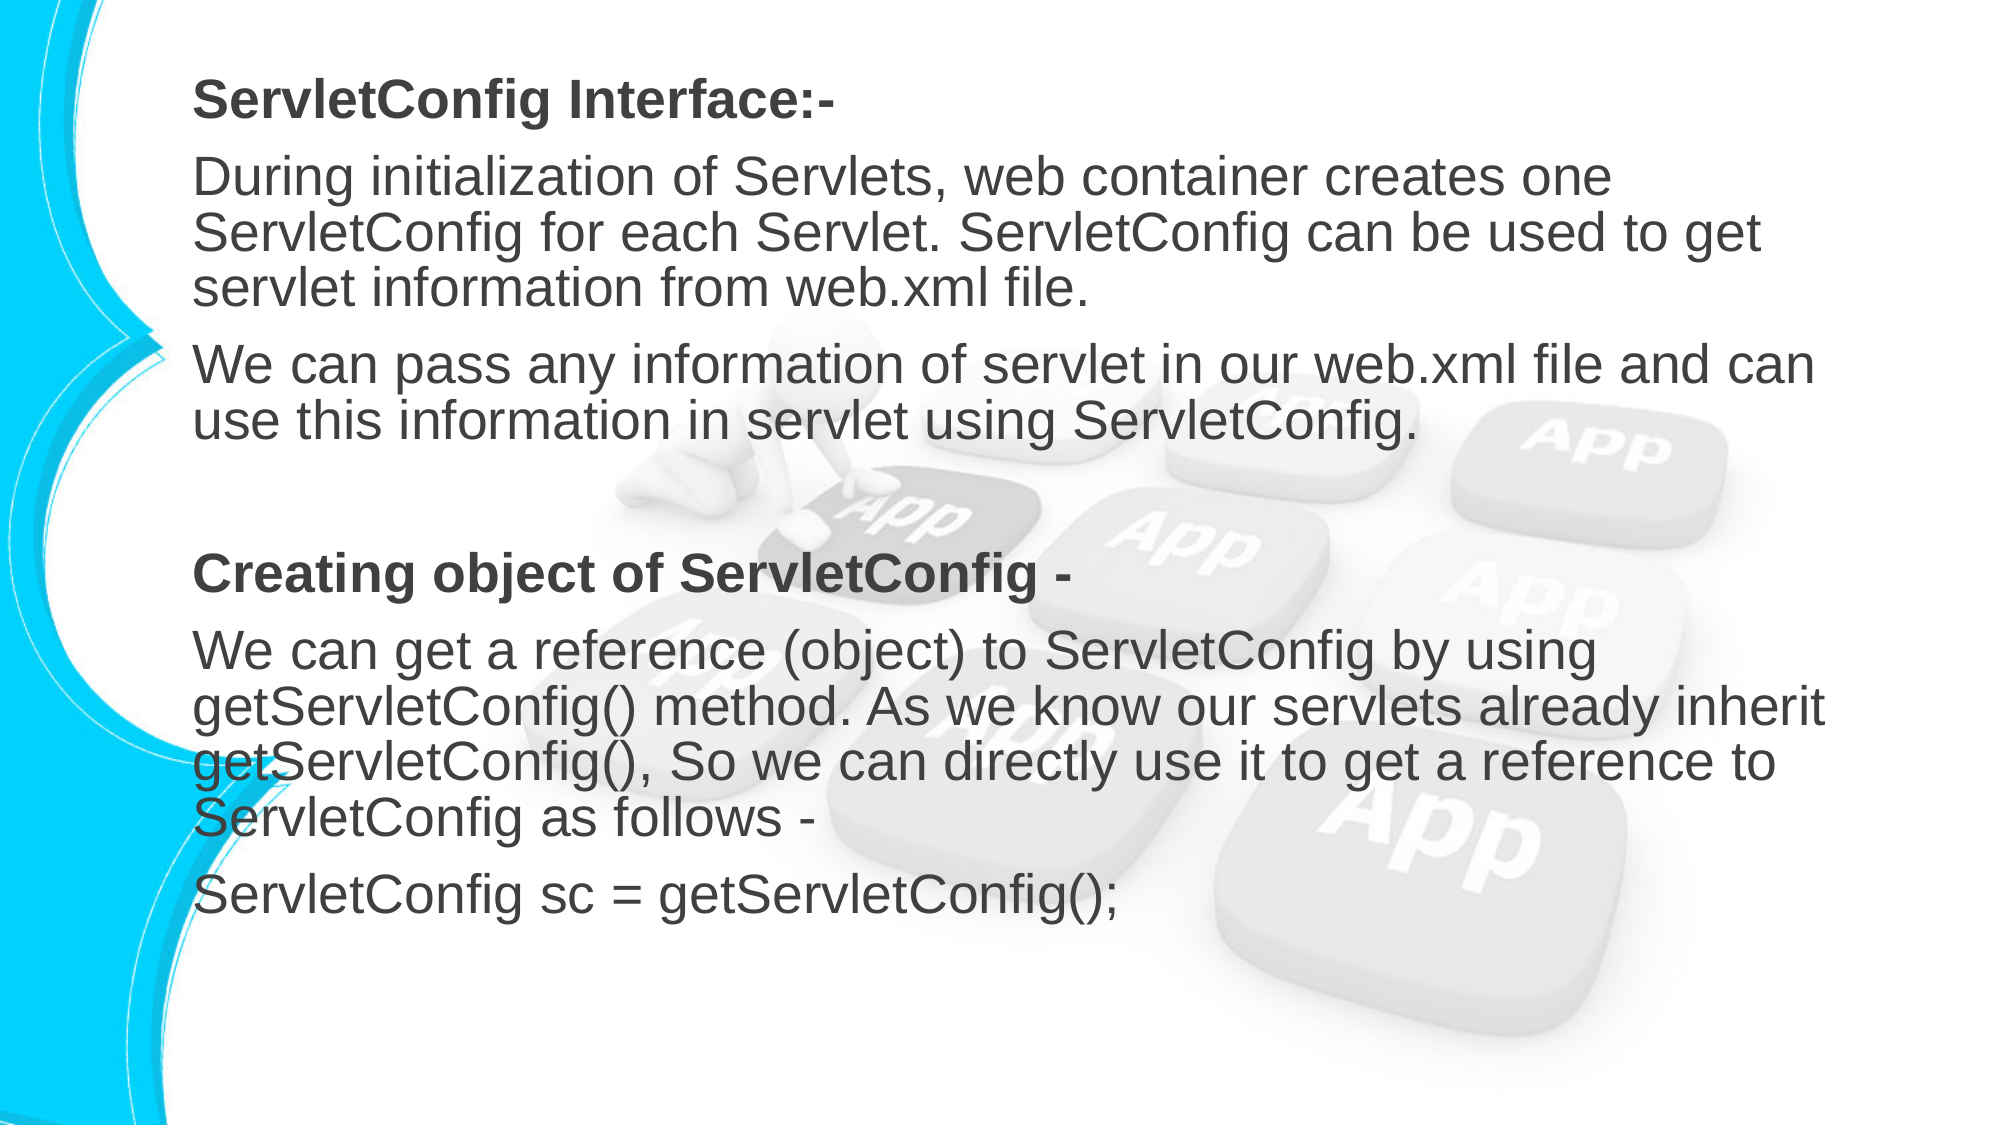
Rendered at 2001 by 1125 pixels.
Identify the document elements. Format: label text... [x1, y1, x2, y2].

picture [0, 0, 2001, 1125]
picture [73, 52, 77, 62]
picture [0, 1118, 15, 1125]
list ServletConfig Interface:- During initialization of Servlets, web container creates one ServletConfig for each Servlet. ServletConfig can be used to get servlet information from web.xml file. We can pass any information of servlet in our web.xml file and can use this information in servlet using ServletConfig. Creating object of ServletConfig - We can get a reference (object) to ServletConfig by using getServletConfig() method. As we know our servlets already inherit getServletConfig(), So we can directly use it to get a reference to ServletConfig as follows - ServletConfig sc = getServletConfig(); [177, 66, 1899, 1072]
